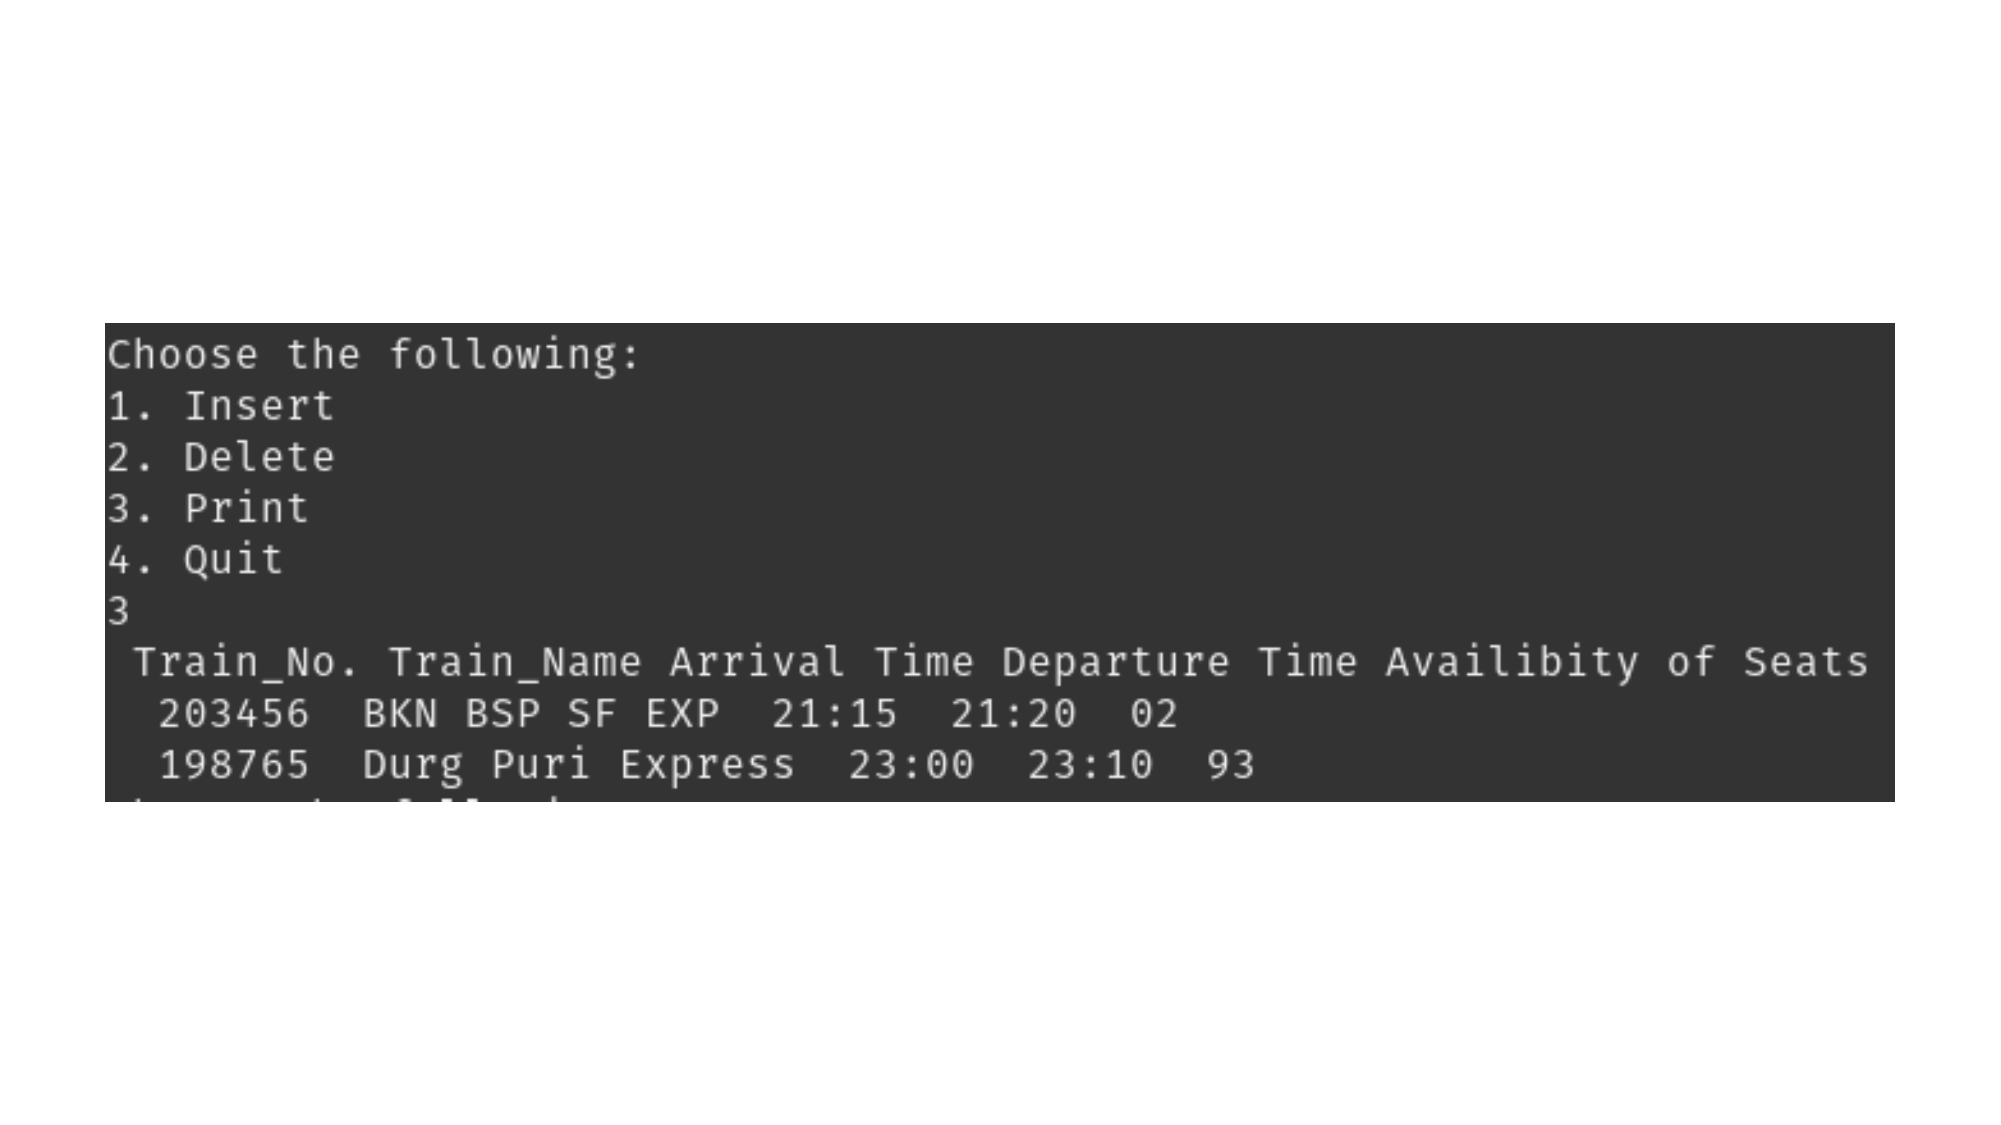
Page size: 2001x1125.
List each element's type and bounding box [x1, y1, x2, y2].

picture [105, 322, 1895, 802]
